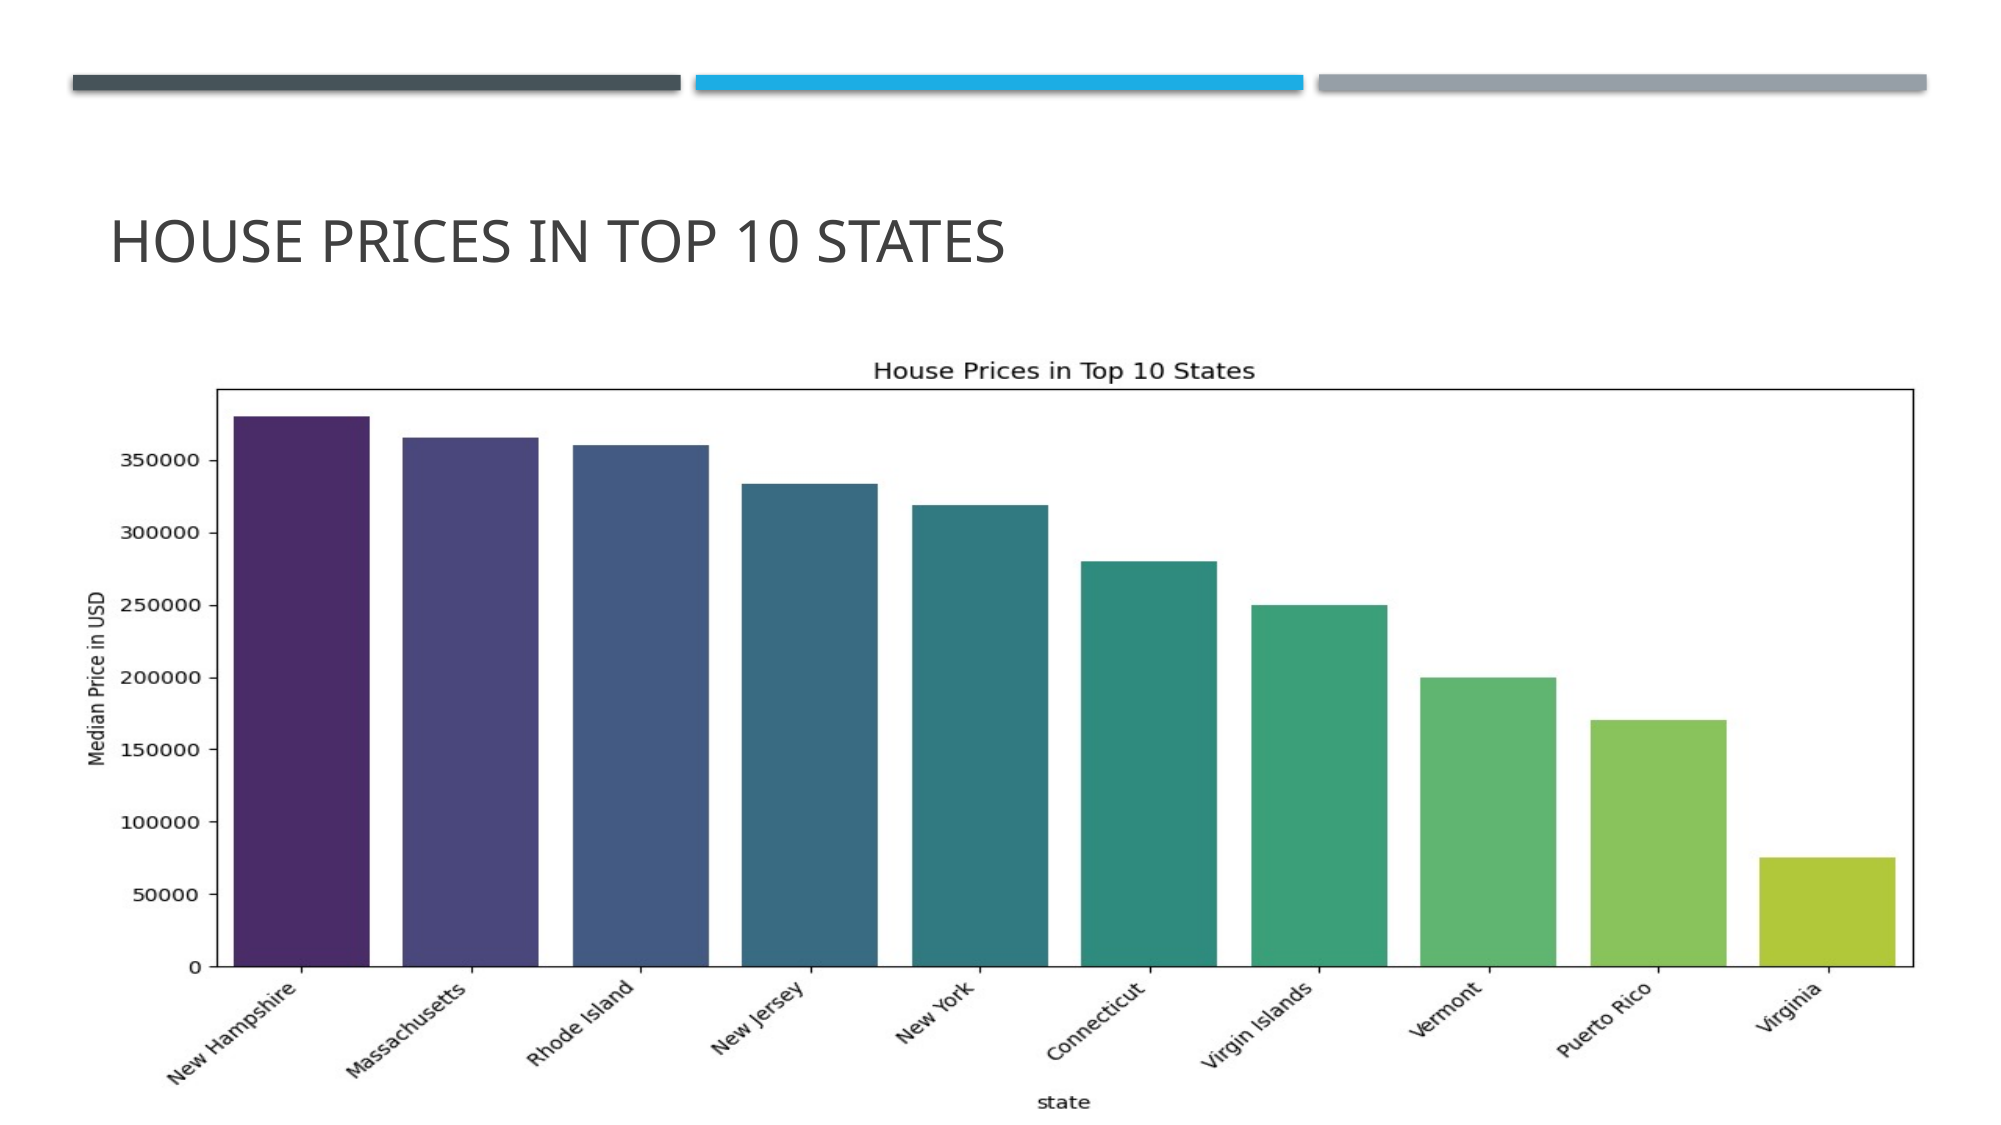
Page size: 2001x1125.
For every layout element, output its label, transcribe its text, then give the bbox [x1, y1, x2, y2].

picture [72, 348, 1928, 1125]
title HOUSE PRICES IN TOP 10 STATES [94, 119, 1904, 282]
